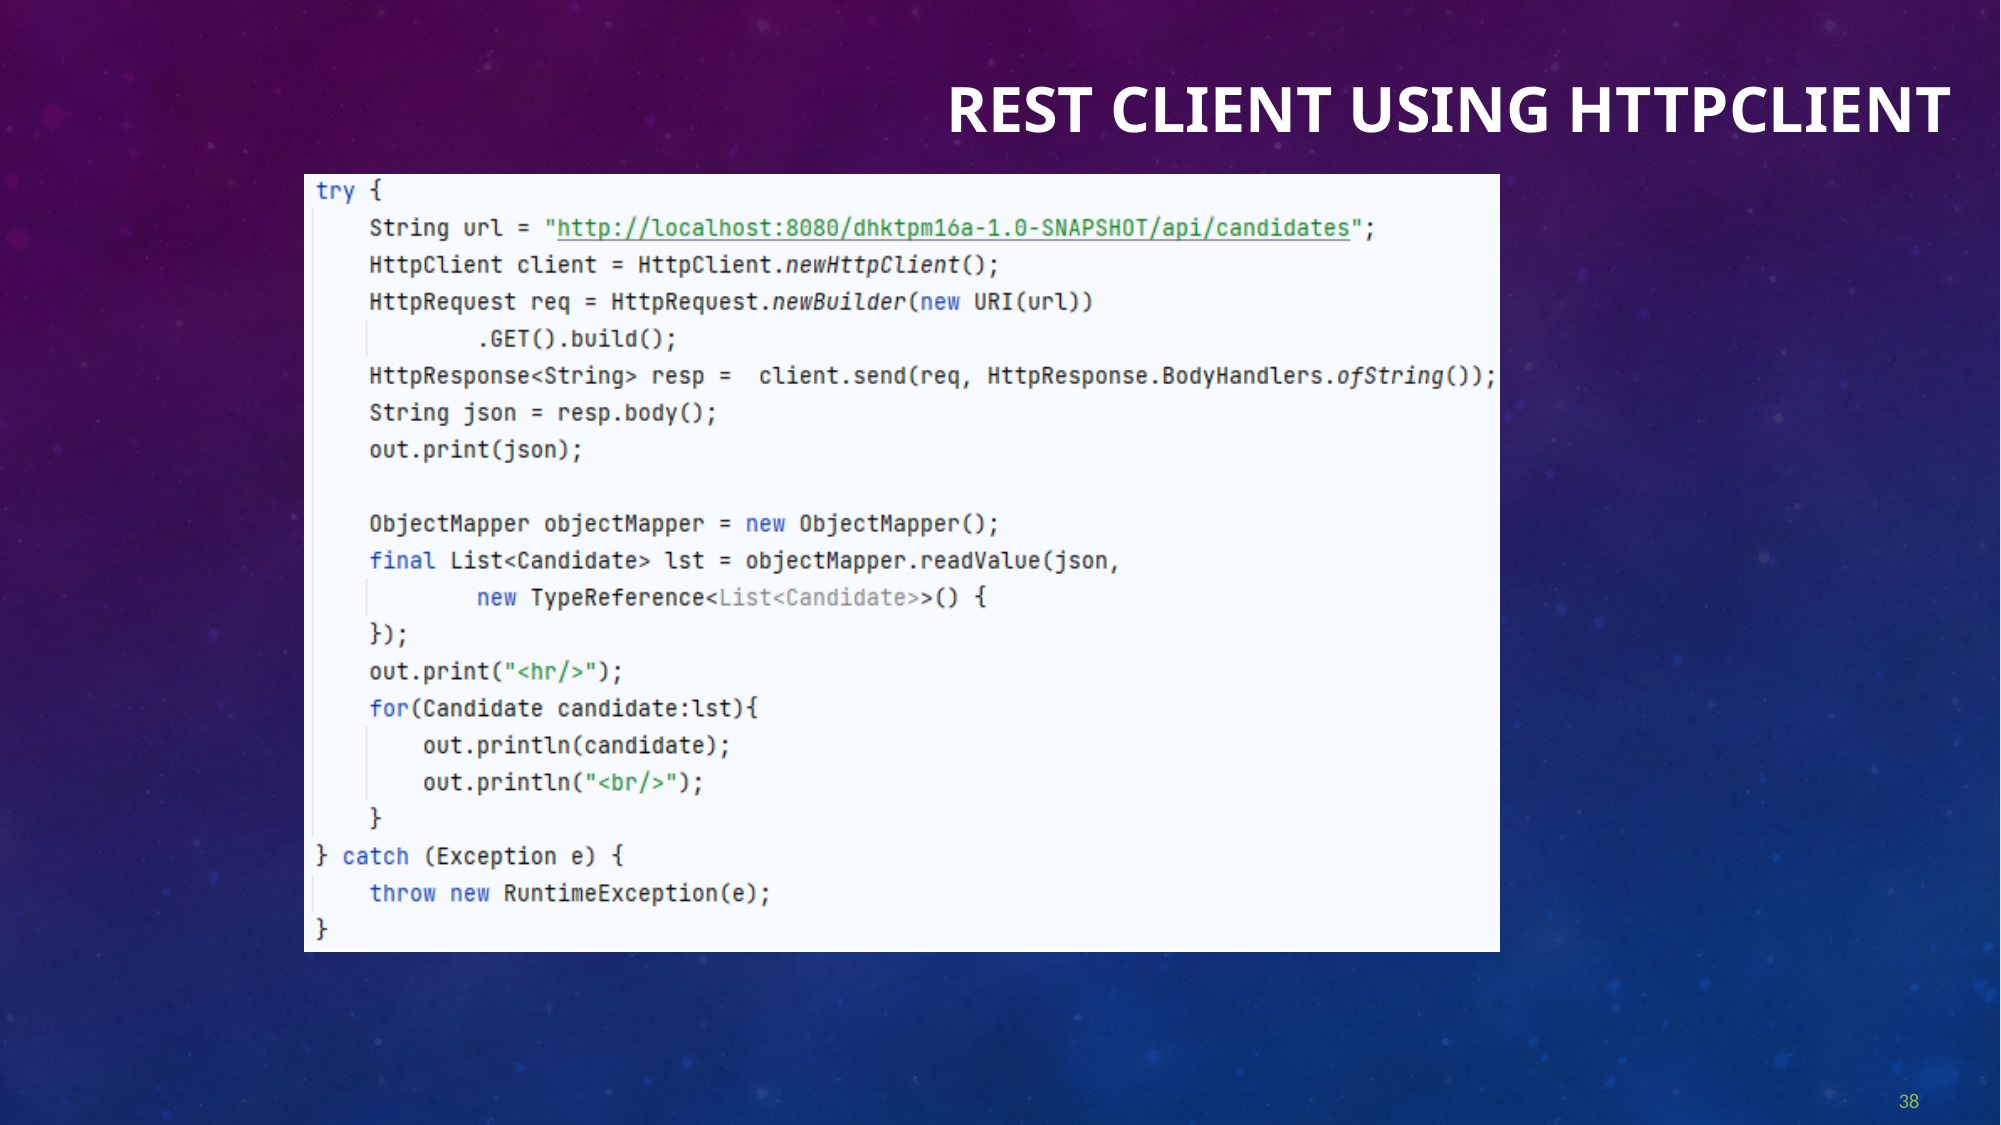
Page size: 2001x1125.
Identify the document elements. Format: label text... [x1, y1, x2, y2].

slide_number 38 [1828, 1079, 1935, 1122]
title Rest client using HttpClient [25, 61, 1968, 153]
picture [0, 0, 2001, 1125]
